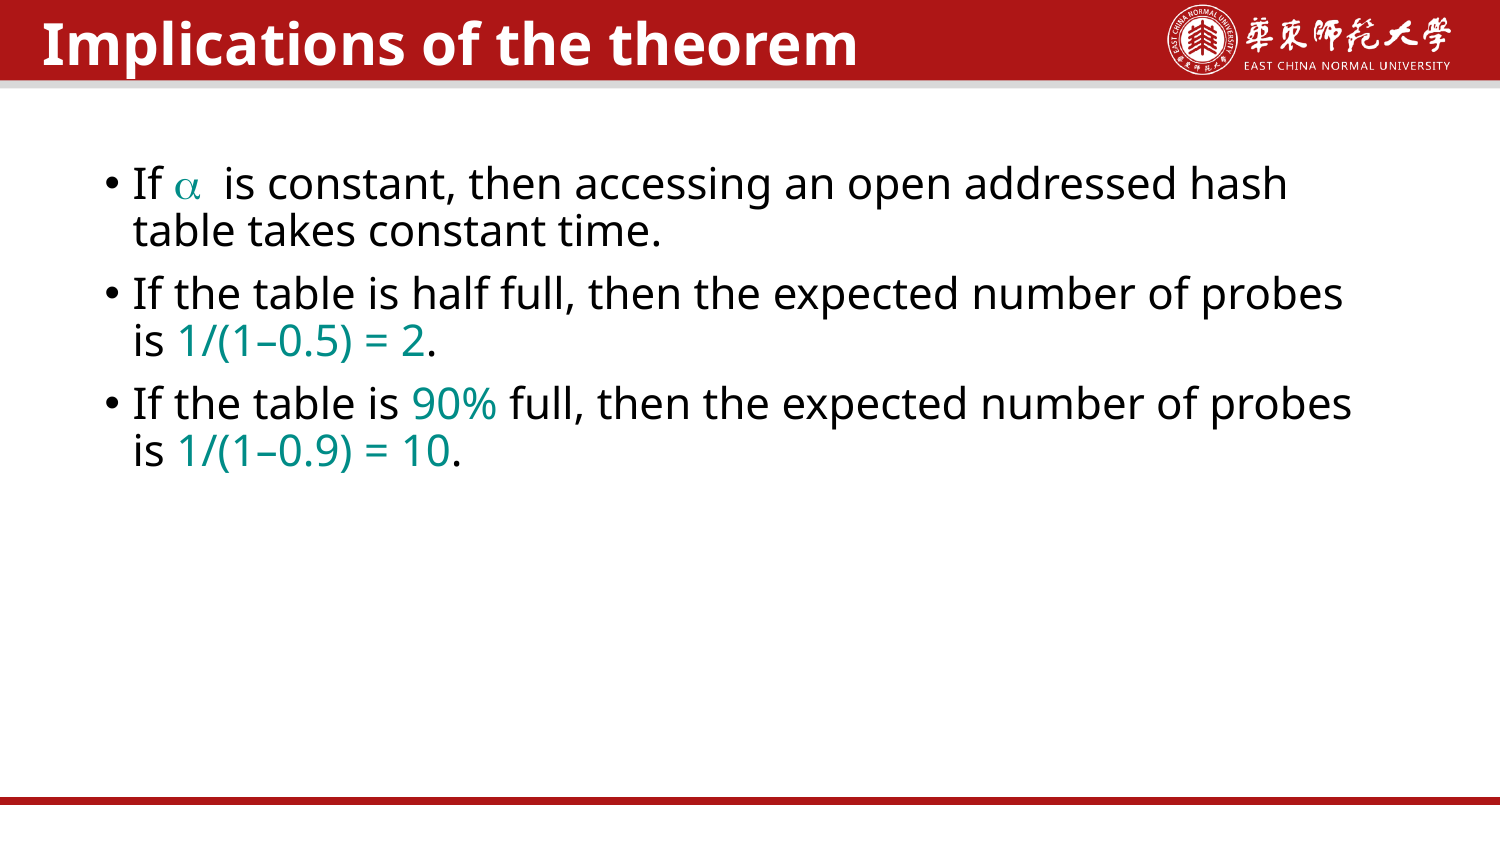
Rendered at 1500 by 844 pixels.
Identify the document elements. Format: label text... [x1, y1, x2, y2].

text_box Implications of the theorem [31, 9, 1178, 98]
text_box If a is constant, then accessing an open addressed hash table takes constant time. If the table is half full, then the expected number of probes is 1/(1–0.5) = 2. If the table is 90% full, then the expected number of probes is 1/(1–0.9) = 10. [89, 154, 1384, 690]
picture [1113, 0, 1500, 165]
